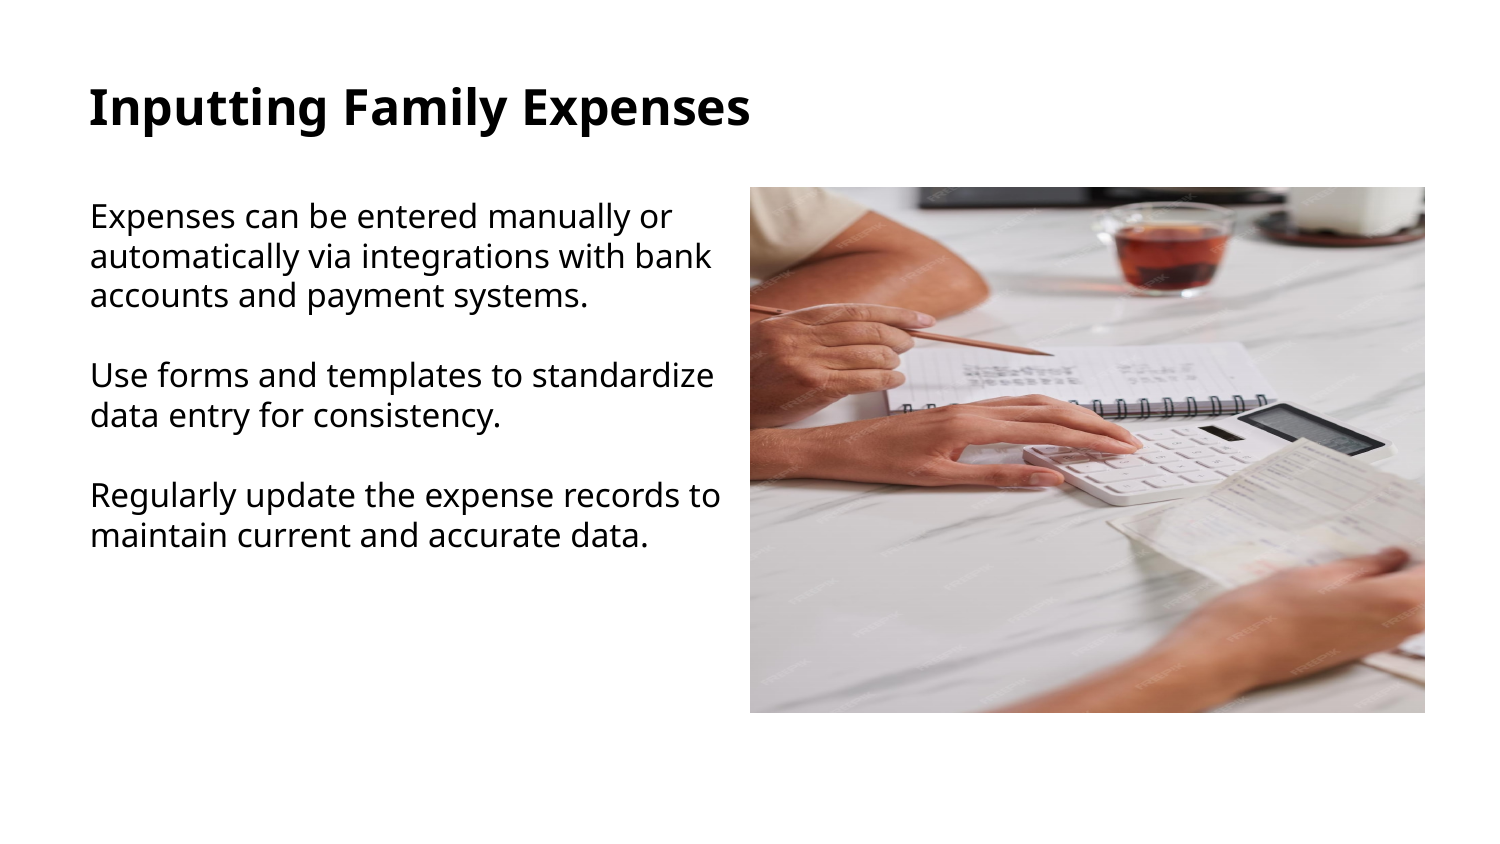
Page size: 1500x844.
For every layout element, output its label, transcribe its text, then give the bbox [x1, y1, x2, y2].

picture [749, 187, 1425, 713]
text_box Expenses can be entered manually or automatically via integrations with bank accounts and payment systems. Use forms and templates to standardize data entry for consistency. Regularly update the expense records to maintain current and accurate data. [74, 187, 749, 713]
text_box Inputting Family Expenses [74, 37, 1425, 173]
